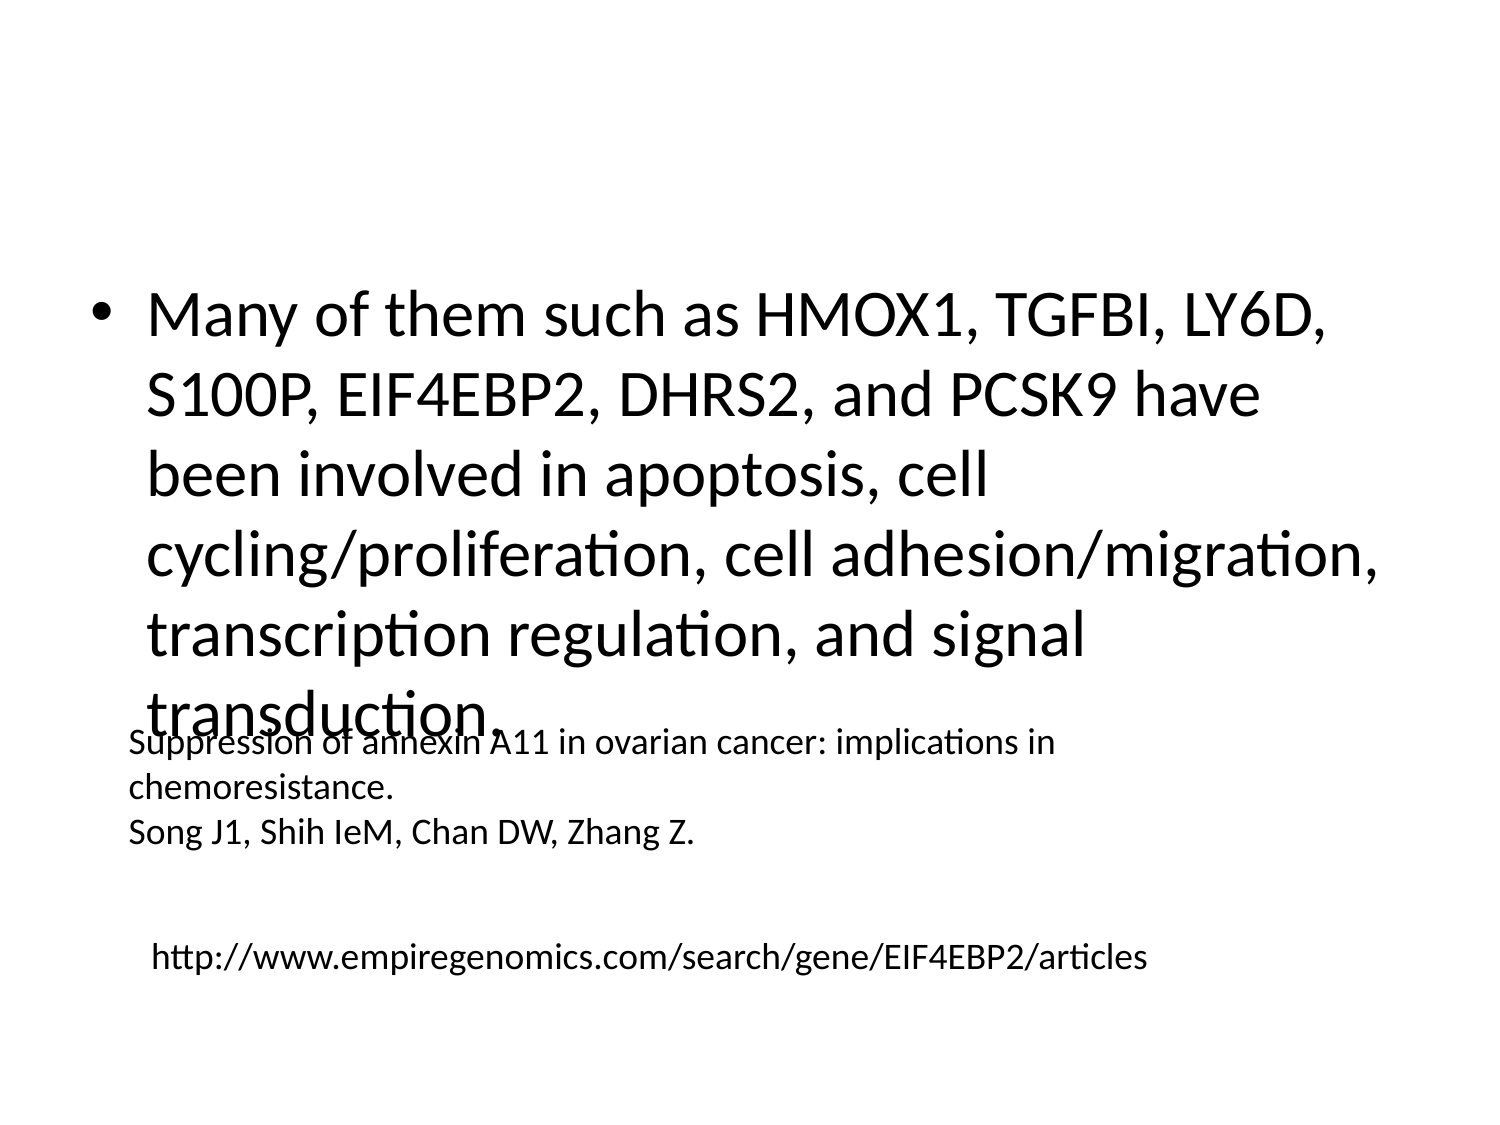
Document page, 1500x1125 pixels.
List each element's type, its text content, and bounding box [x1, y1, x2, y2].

text_box Suppression of annexin A11 in ovarian cancer: implications in chemoresistance. Song J1, Shih IeM, Chan DW, Zhang Z. [114, 709, 1204, 859]
list Many of them such as HMOX1, TGFBI, LY6D, S100P, EIF4EBP2, DHRS2, and PCSK9 have been involved in apoptosis, cell cycling/proliferation, cell adhesion/migration, transcription regulation, and signal transduction. [75, 262, 1425, 1005]
text_box http://www.empiregenomics.com/search/gene/EIF4EBP2/articles [137, 925, 1340, 984]
